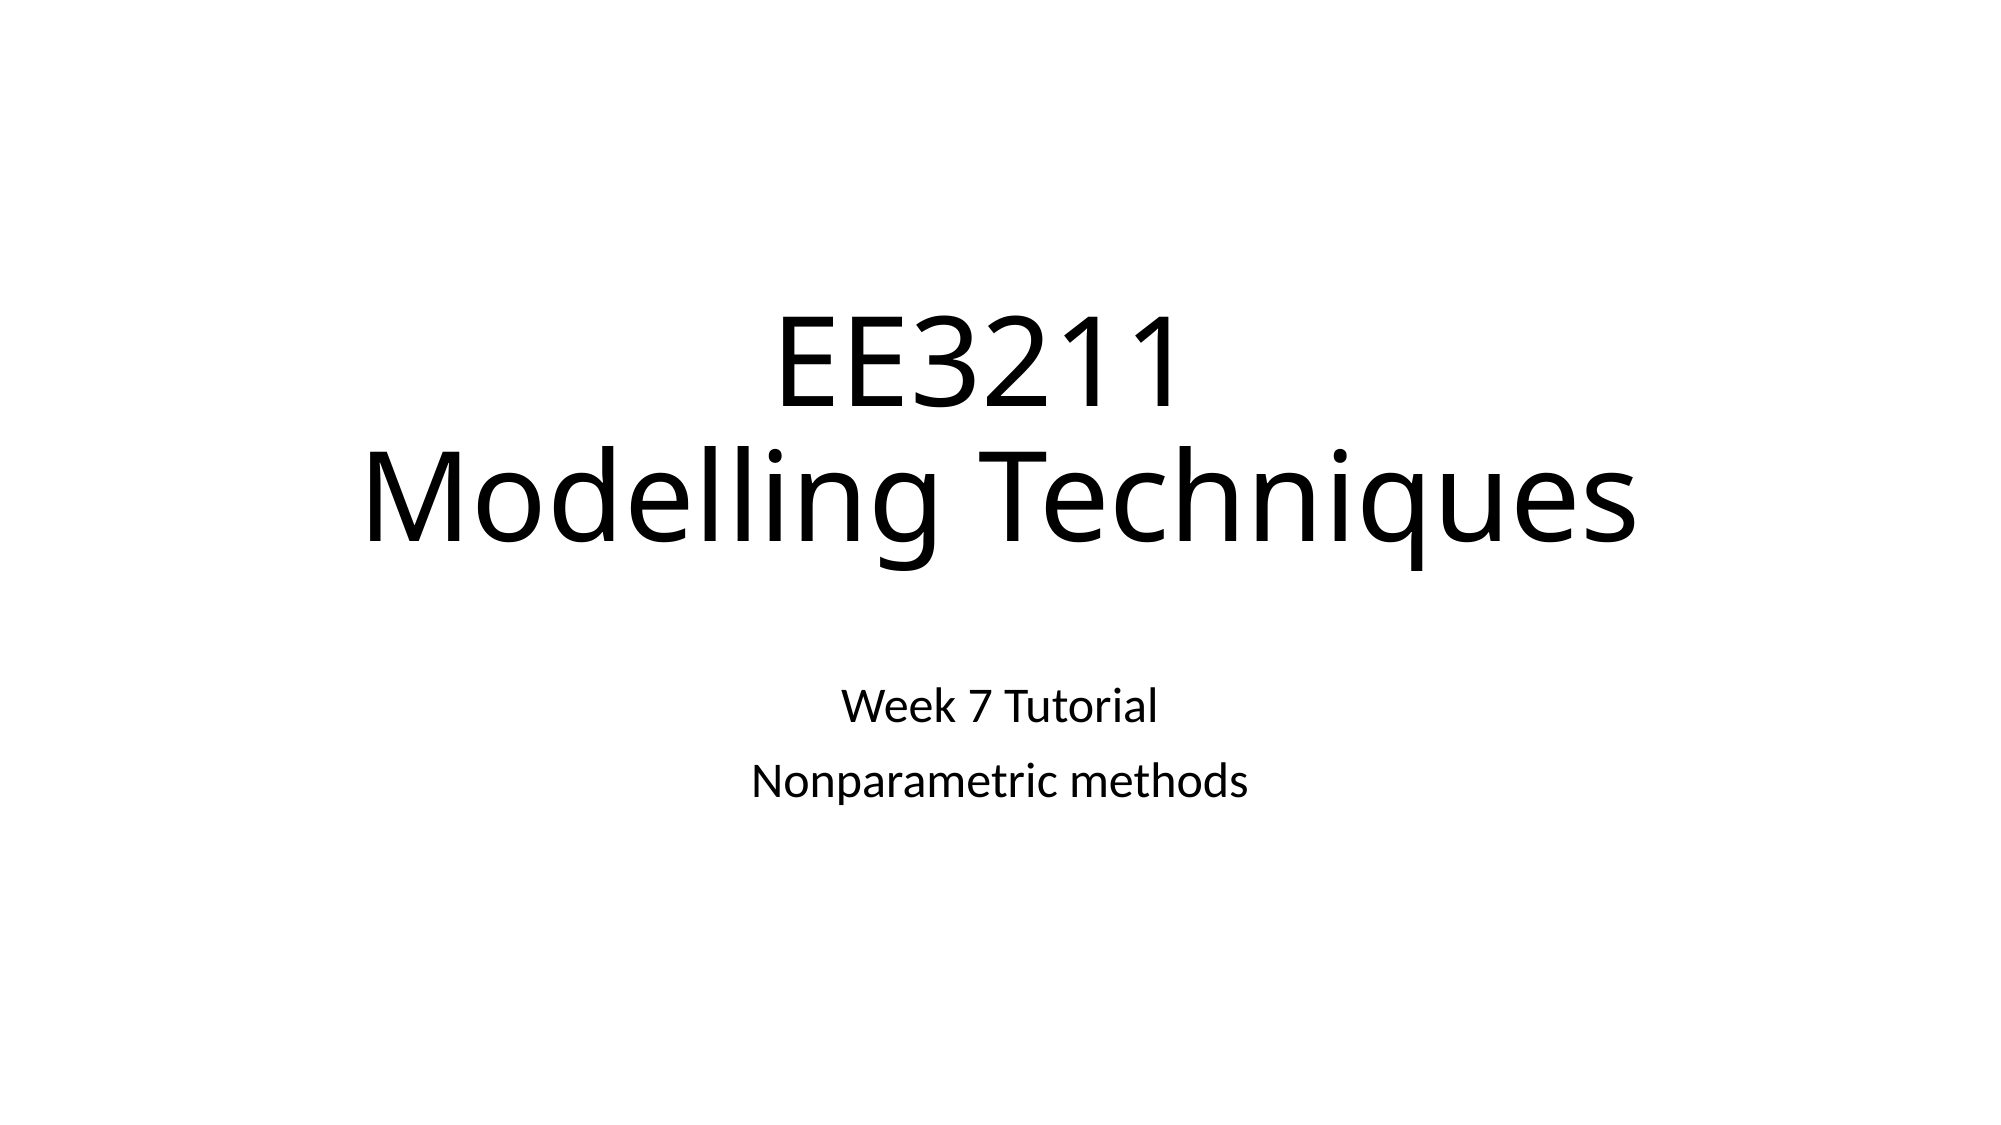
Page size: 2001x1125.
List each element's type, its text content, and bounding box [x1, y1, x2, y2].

title EE3211 Modelling Techniques [249, 184, 1750, 576]
subtitle Week 7 Tutorial Nonparametric methods [249, 590, 1750, 863]
